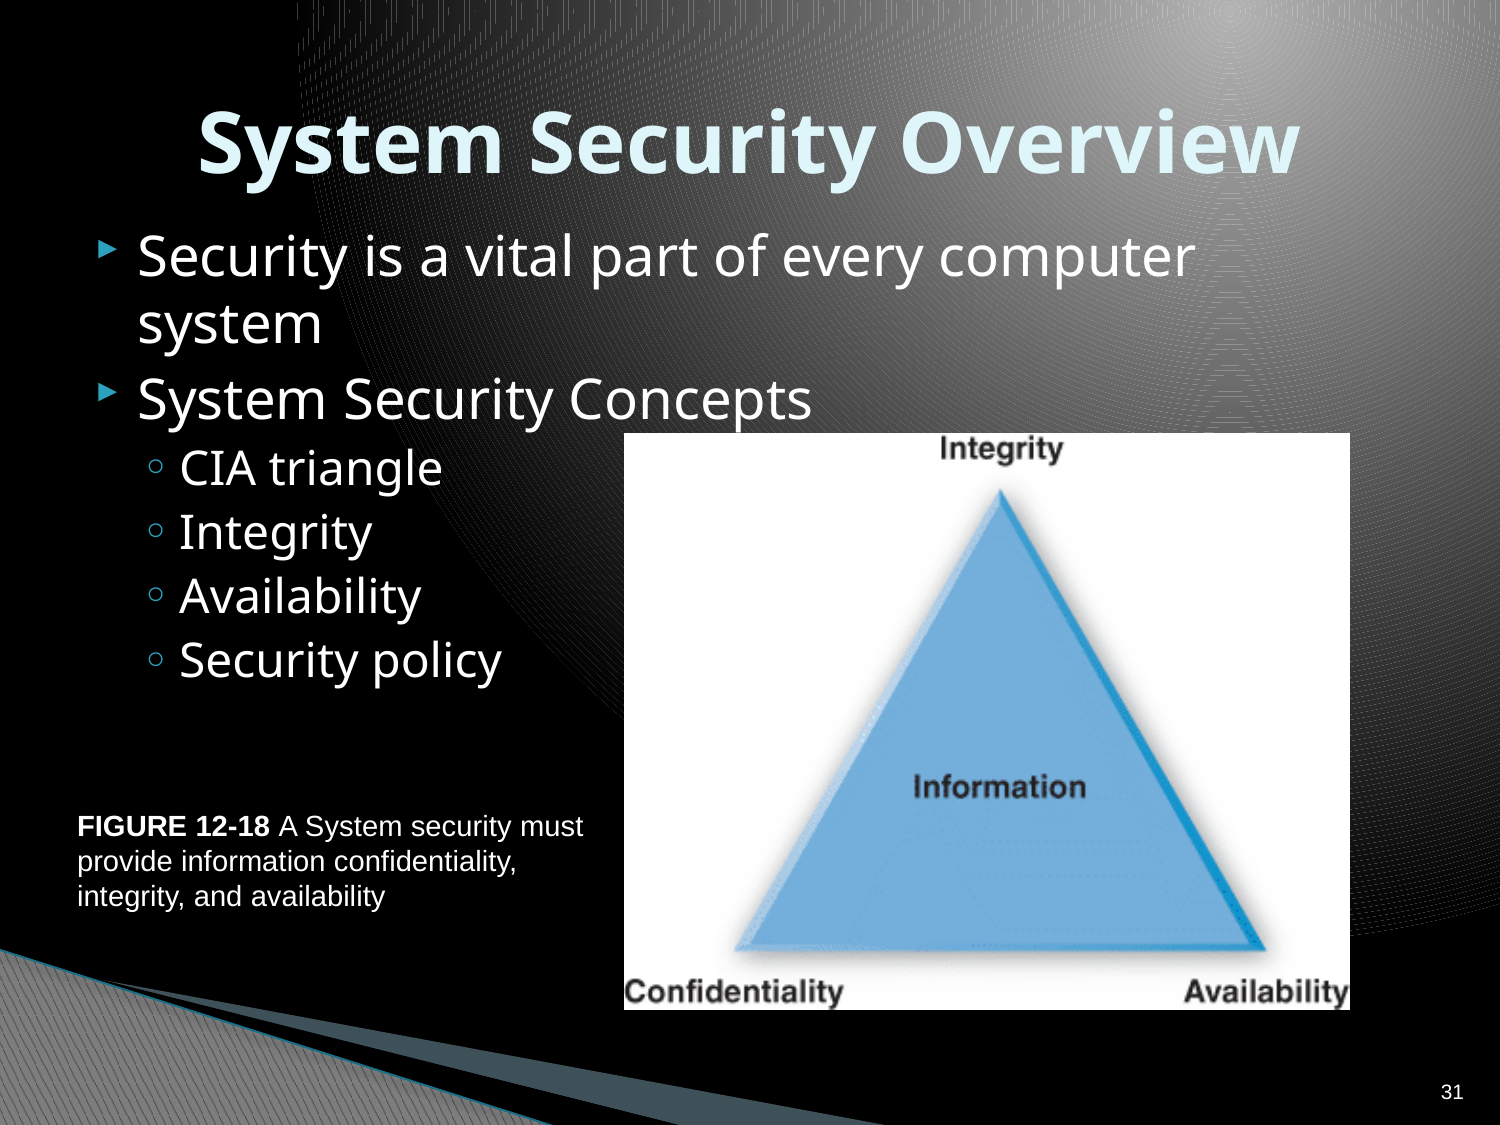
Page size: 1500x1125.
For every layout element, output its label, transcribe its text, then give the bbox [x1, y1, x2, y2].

slide_number 31 [1418, 1051, 1479, 1112]
picture [624, 432, 1351, 1010]
text_box Security is a vital part of every computer system System Security Concepts CIA triangle Integrity Availability Security policy [62, 212, 1388, 955]
text_box FIGURE 12-18 A System security must provide information confidentiality, integrity, and availability [62, 799, 600, 920]
picture [0, 952, 543, 1125]
title System Security Overview [75, 45, 1425, 233]
